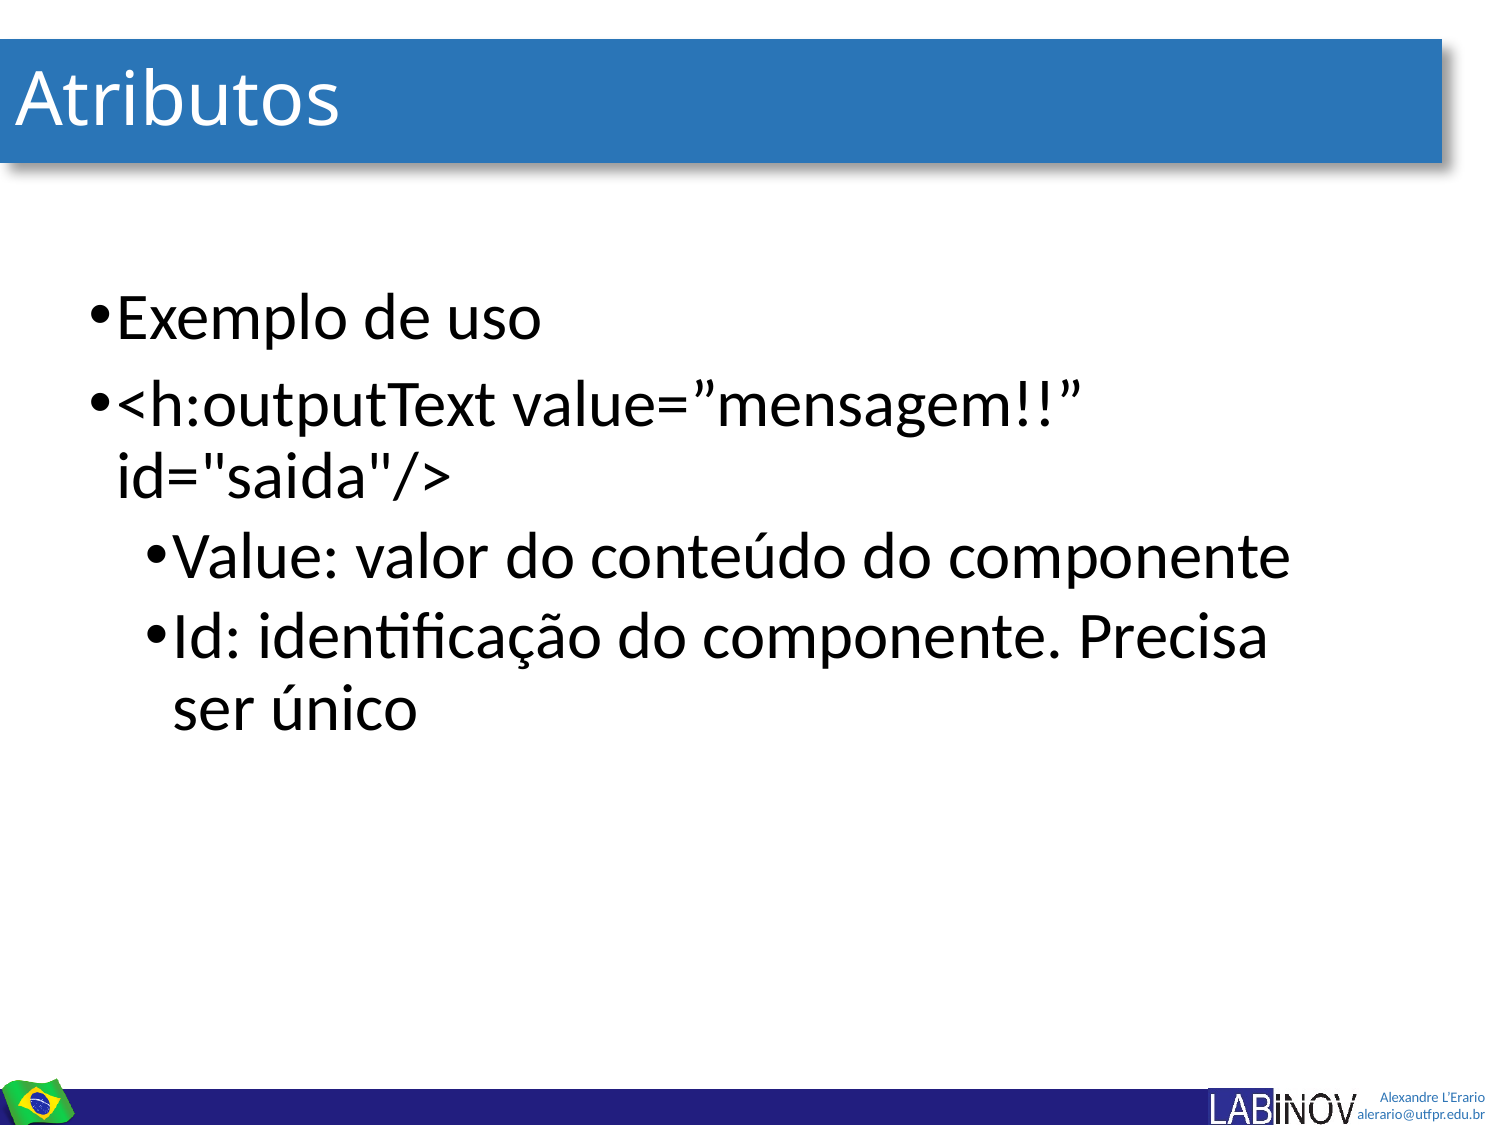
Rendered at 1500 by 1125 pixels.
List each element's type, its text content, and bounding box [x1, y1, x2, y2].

title Atributos [0, 39, 1442, 163]
picture [1208, 1088, 1359, 1125]
picture [0, 1056, 76, 1125]
list Exemplo de uso <h:outputText value=”mensagem!!” id="saida"/> Value: valor do conteúdo do componente Id: identificação do componente. Precisa ser único [73, 273, 1376, 988]
